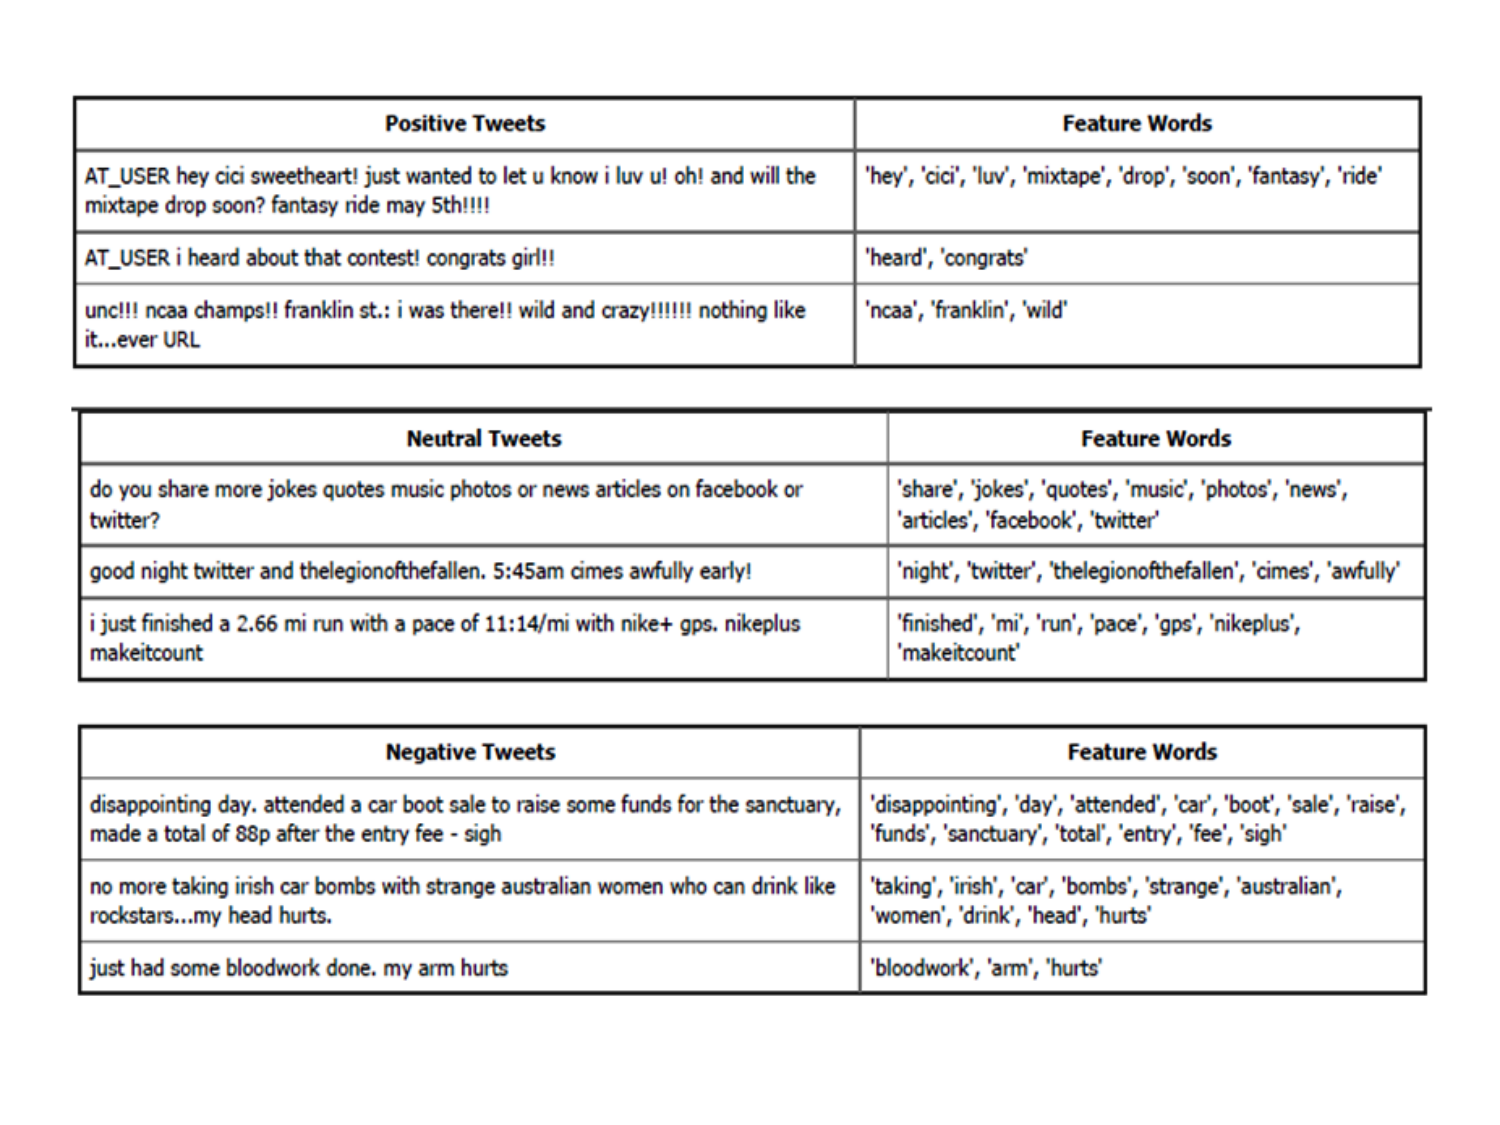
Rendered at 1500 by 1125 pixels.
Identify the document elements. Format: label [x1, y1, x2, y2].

picture [70, 81, 1434, 1001]
